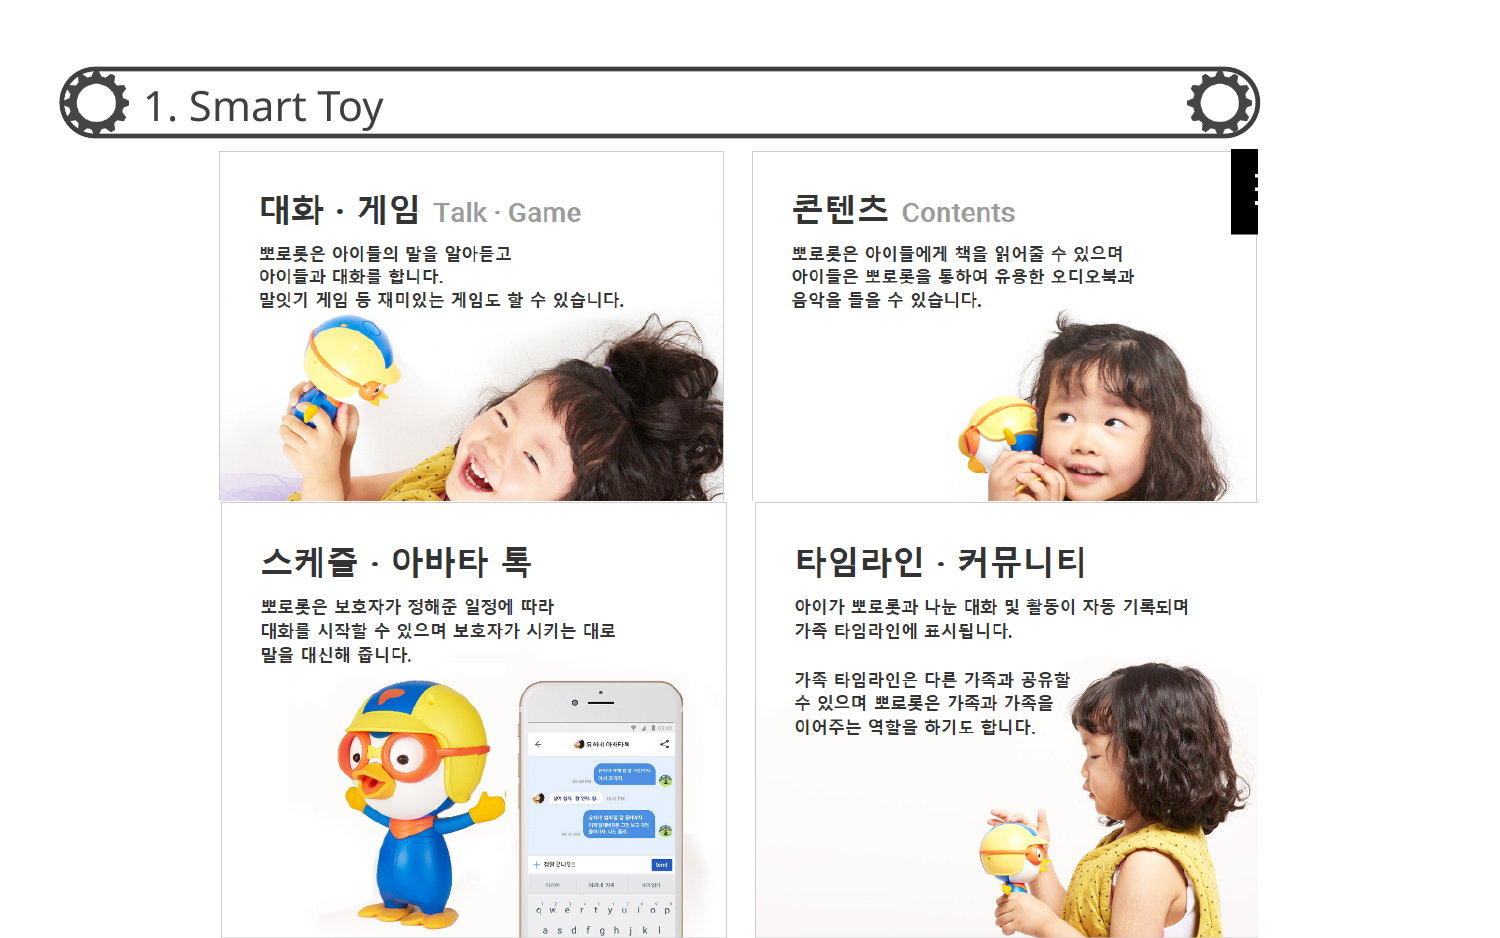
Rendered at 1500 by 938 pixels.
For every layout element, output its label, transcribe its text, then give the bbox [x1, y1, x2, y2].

picture [1186, 69, 1253, 136]
text_box [86, 66, 1234, 139]
picture [218, 149, 1259, 938]
text_box 1. Smart Toy [131, 72, 526, 137]
picture [63, 69, 129, 136]
